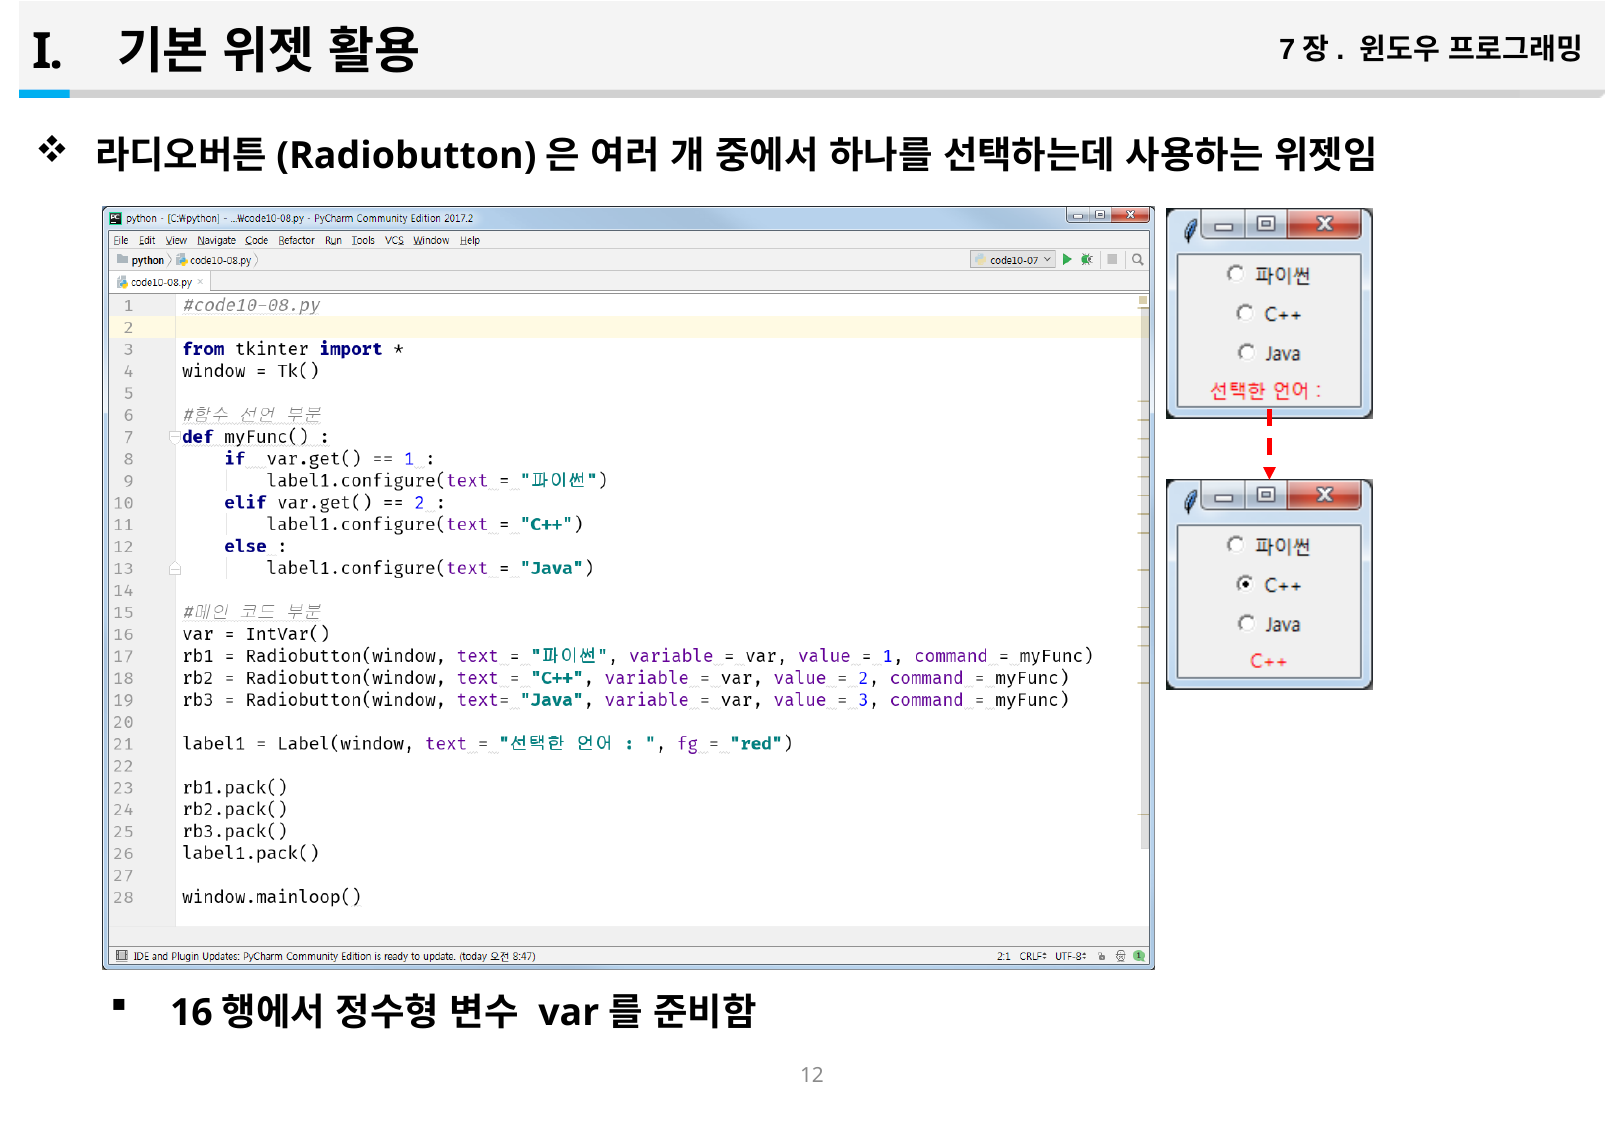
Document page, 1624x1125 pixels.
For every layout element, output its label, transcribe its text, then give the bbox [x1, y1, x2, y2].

picture [1166, 208, 1373, 419]
picture [19, 1, 1605, 98]
list 기본 위젯 활용 [17, 11, 1167, 85]
picture [1166, 479, 1373, 690]
text_box 라디오버튼(Radiobutton)은 여러 개 중에서 하나를 선택하는데 사용하는 위젯임 16행에서 정수형 변수 var를 준비함 [20, 124, 1602, 1040]
text_box 7장. 윈도우 프로그래밍 [1264, 22, 1599, 73]
slide_number 11 [622, 1045, 1002, 1106]
picture [102, 206, 1155, 971]
